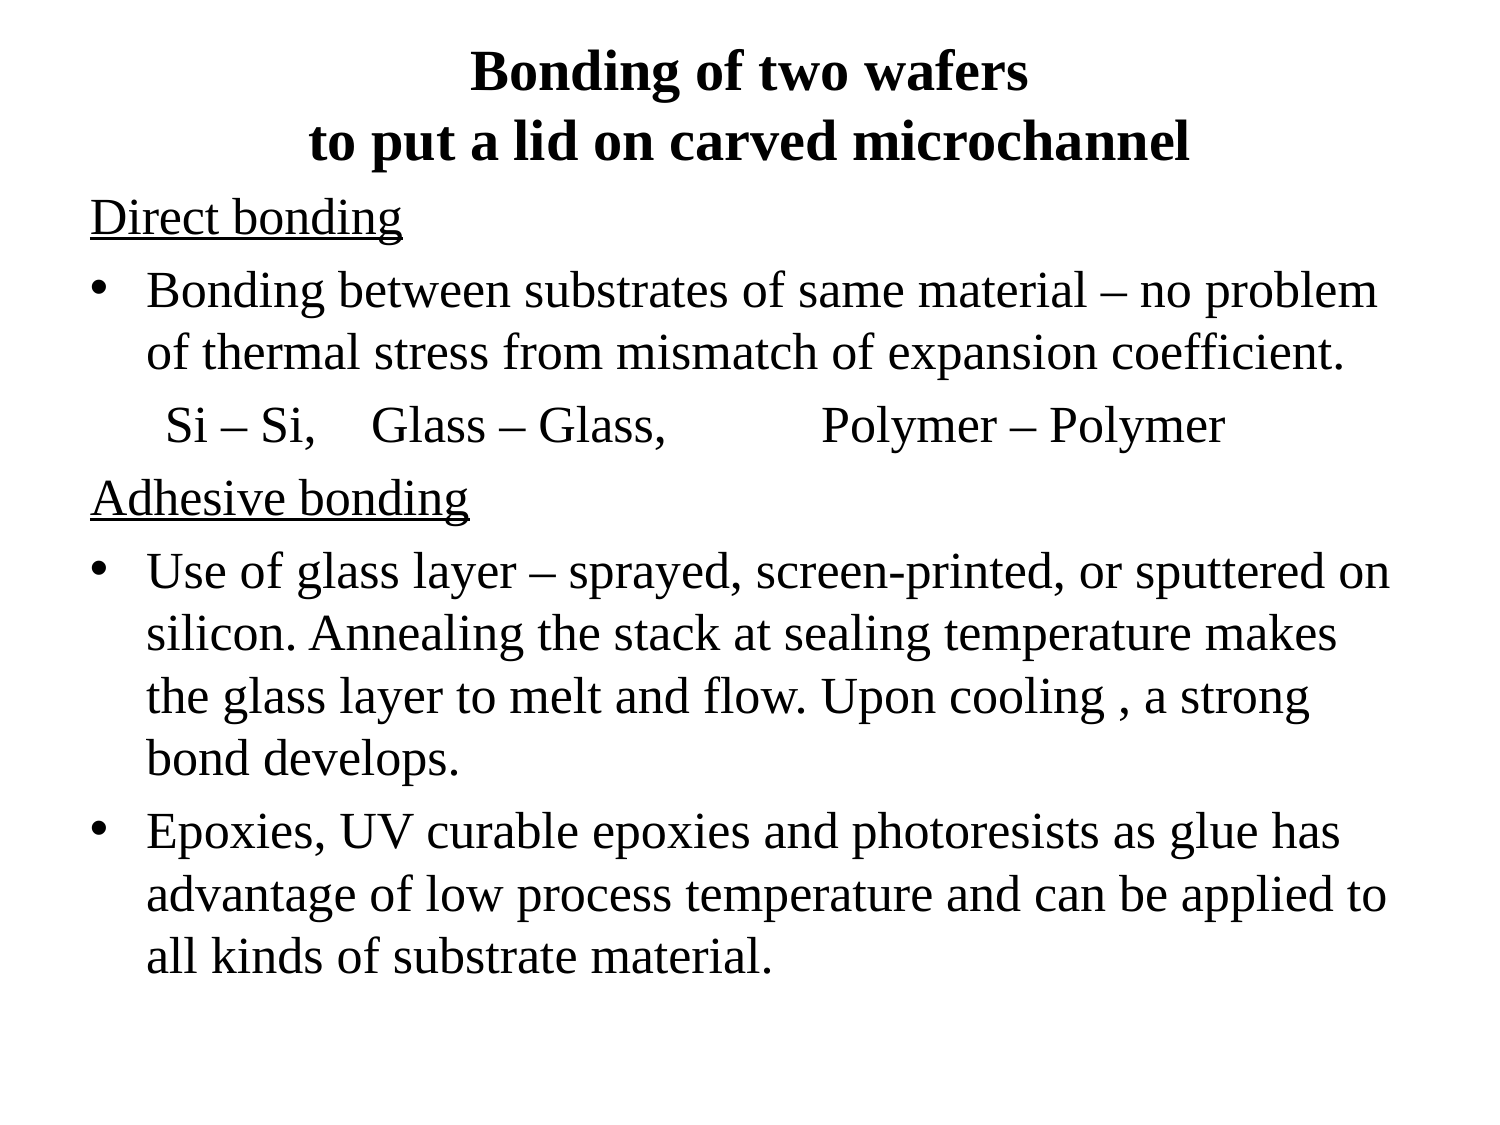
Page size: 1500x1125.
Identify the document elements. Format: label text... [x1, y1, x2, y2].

text_box Direct bonding Bonding between substrates of same material – no problem of thermal stress from mismatch of expansion coefficient. Si – Si, Glass – Glass, Polymer – Polymer Adhesive bonding Use of glass layer – sprayed, screen-printed, or sputtered on silicon. Annealing the stack at sealing temperature makes the glass layer to melt and flow. Upon cooling , a strong bond develops. Epoxies, UV curable epoxies and photoresists as glue has advantage of low process temperature and can be applied to all kinds of substrate material. [74, 174, 1425, 1063]
text_box Bonding of two wafers to put a lid on carved microchannel [74, 24, 1425, 174]
